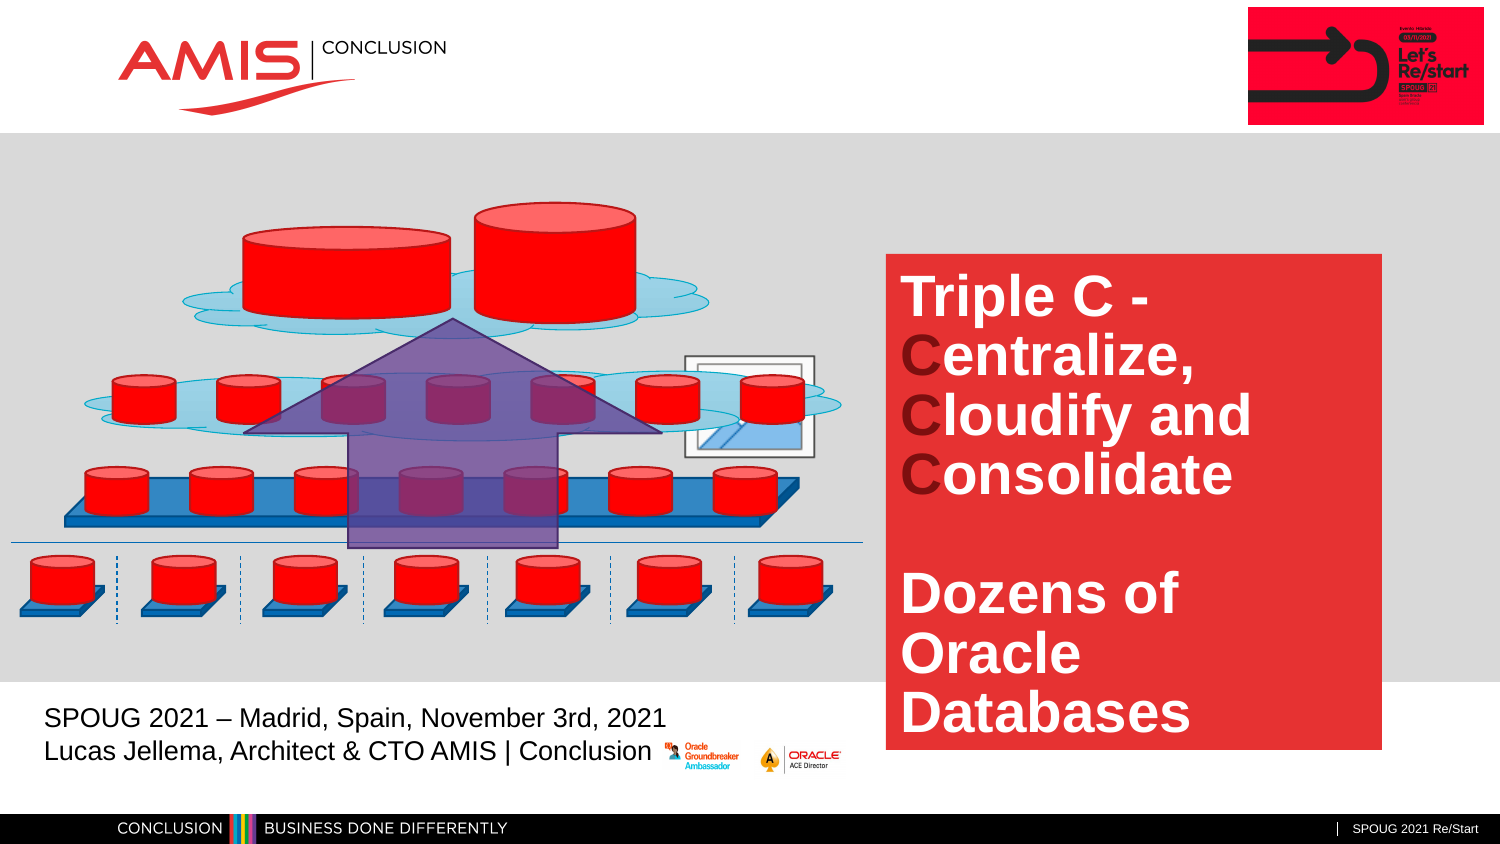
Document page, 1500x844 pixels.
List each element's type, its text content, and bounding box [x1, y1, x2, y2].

picture [106, 17, 579, 124]
title Triple C - Centralize, Cloudify and Consolidate Dozens of Oracle Databases [885, 683, 1382, 750]
picture [239, 814, 1500, 844]
text_box SPOUG 2021 – Madrid, Spain, November 3rd, 2021 Lucas Jellema, Architect & CTO AMIS | Conclusion [43, 700, 667, 799]
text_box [10, 202, 863, 625]
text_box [662, 740, 846, 780]
picture [0, 132, 1500, 683]
picture [1248, 7, 1484, 125]
picture [0, 814, 236, 844]
